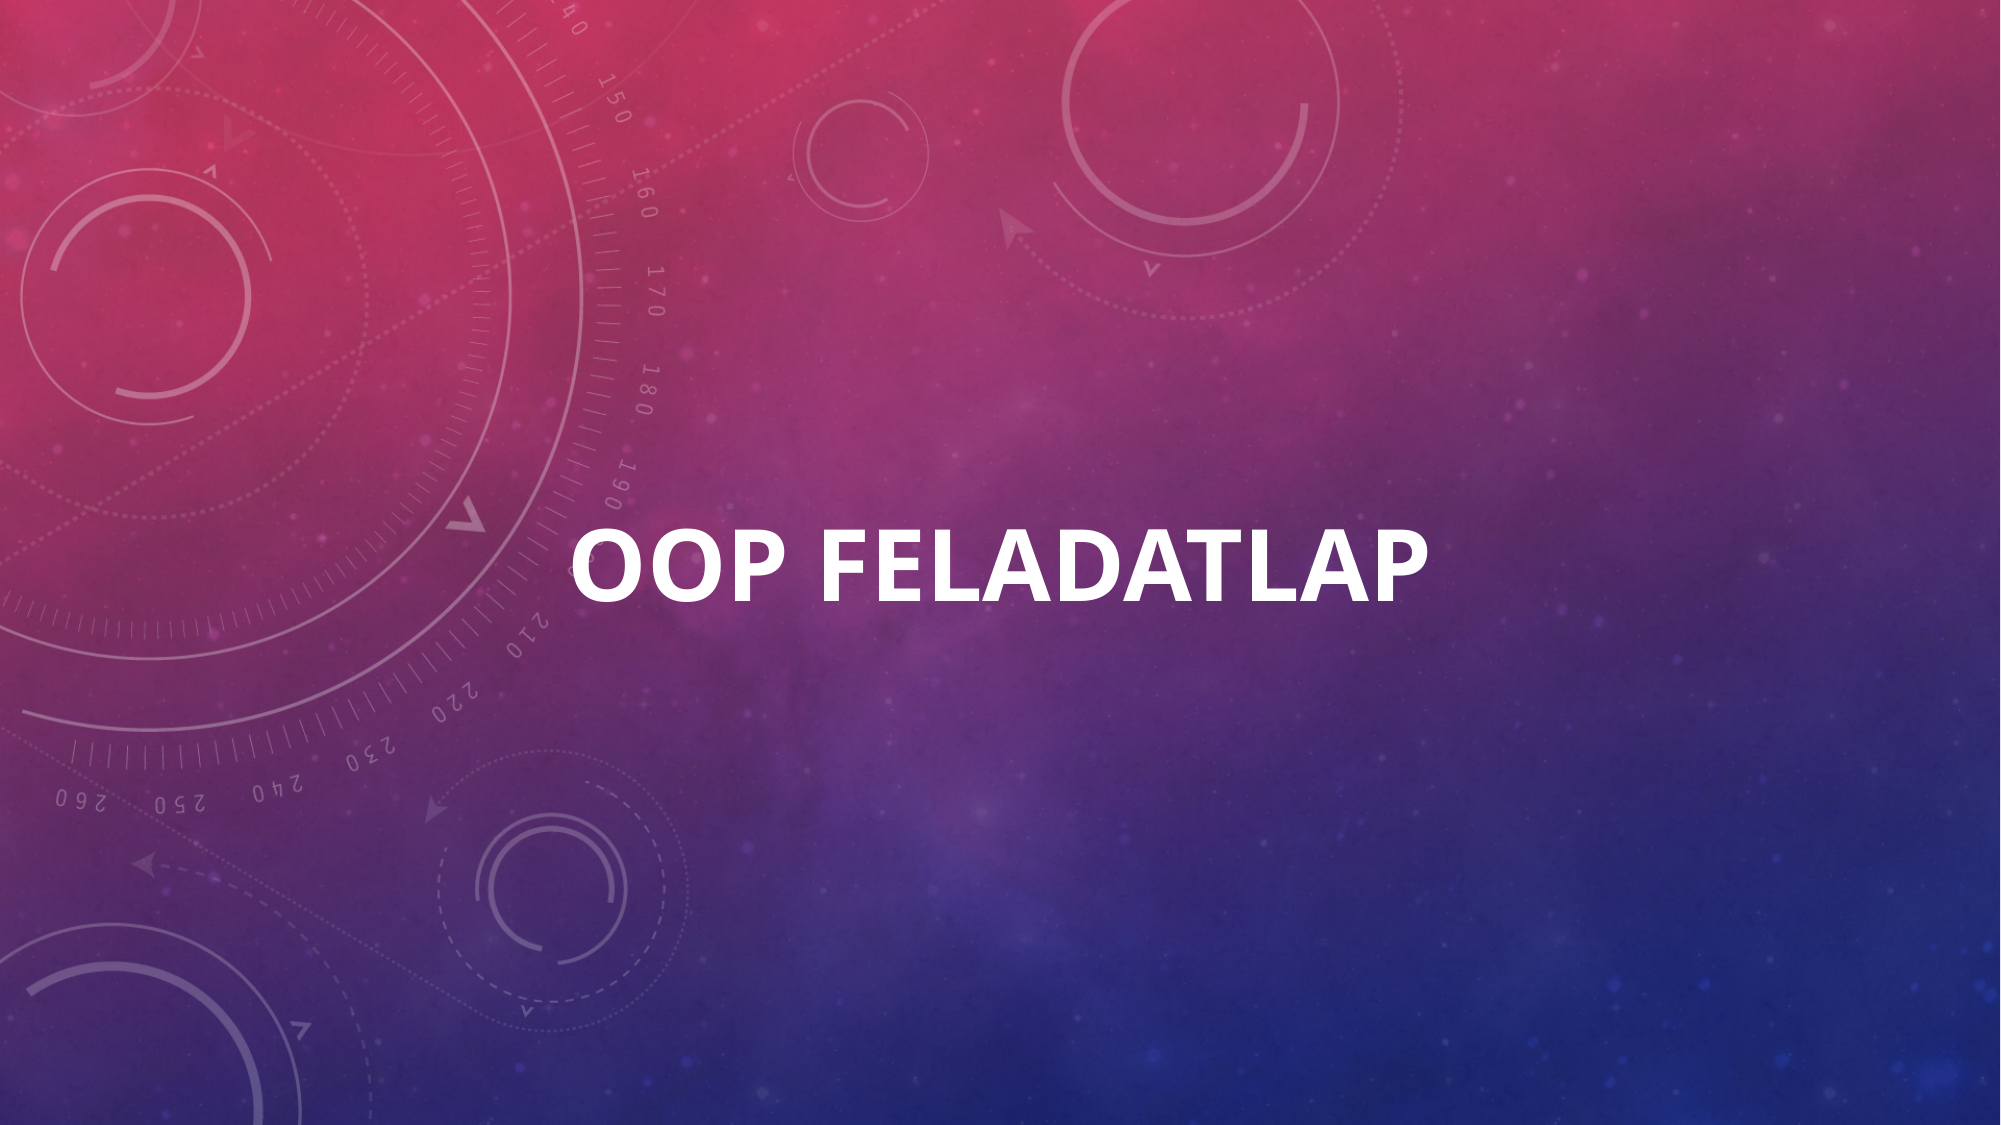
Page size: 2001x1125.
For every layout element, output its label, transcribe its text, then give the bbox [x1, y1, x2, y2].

picture [0, 0, 2001, 1125]
title OOP Feladatlap [36, 367, 1964, 629]
